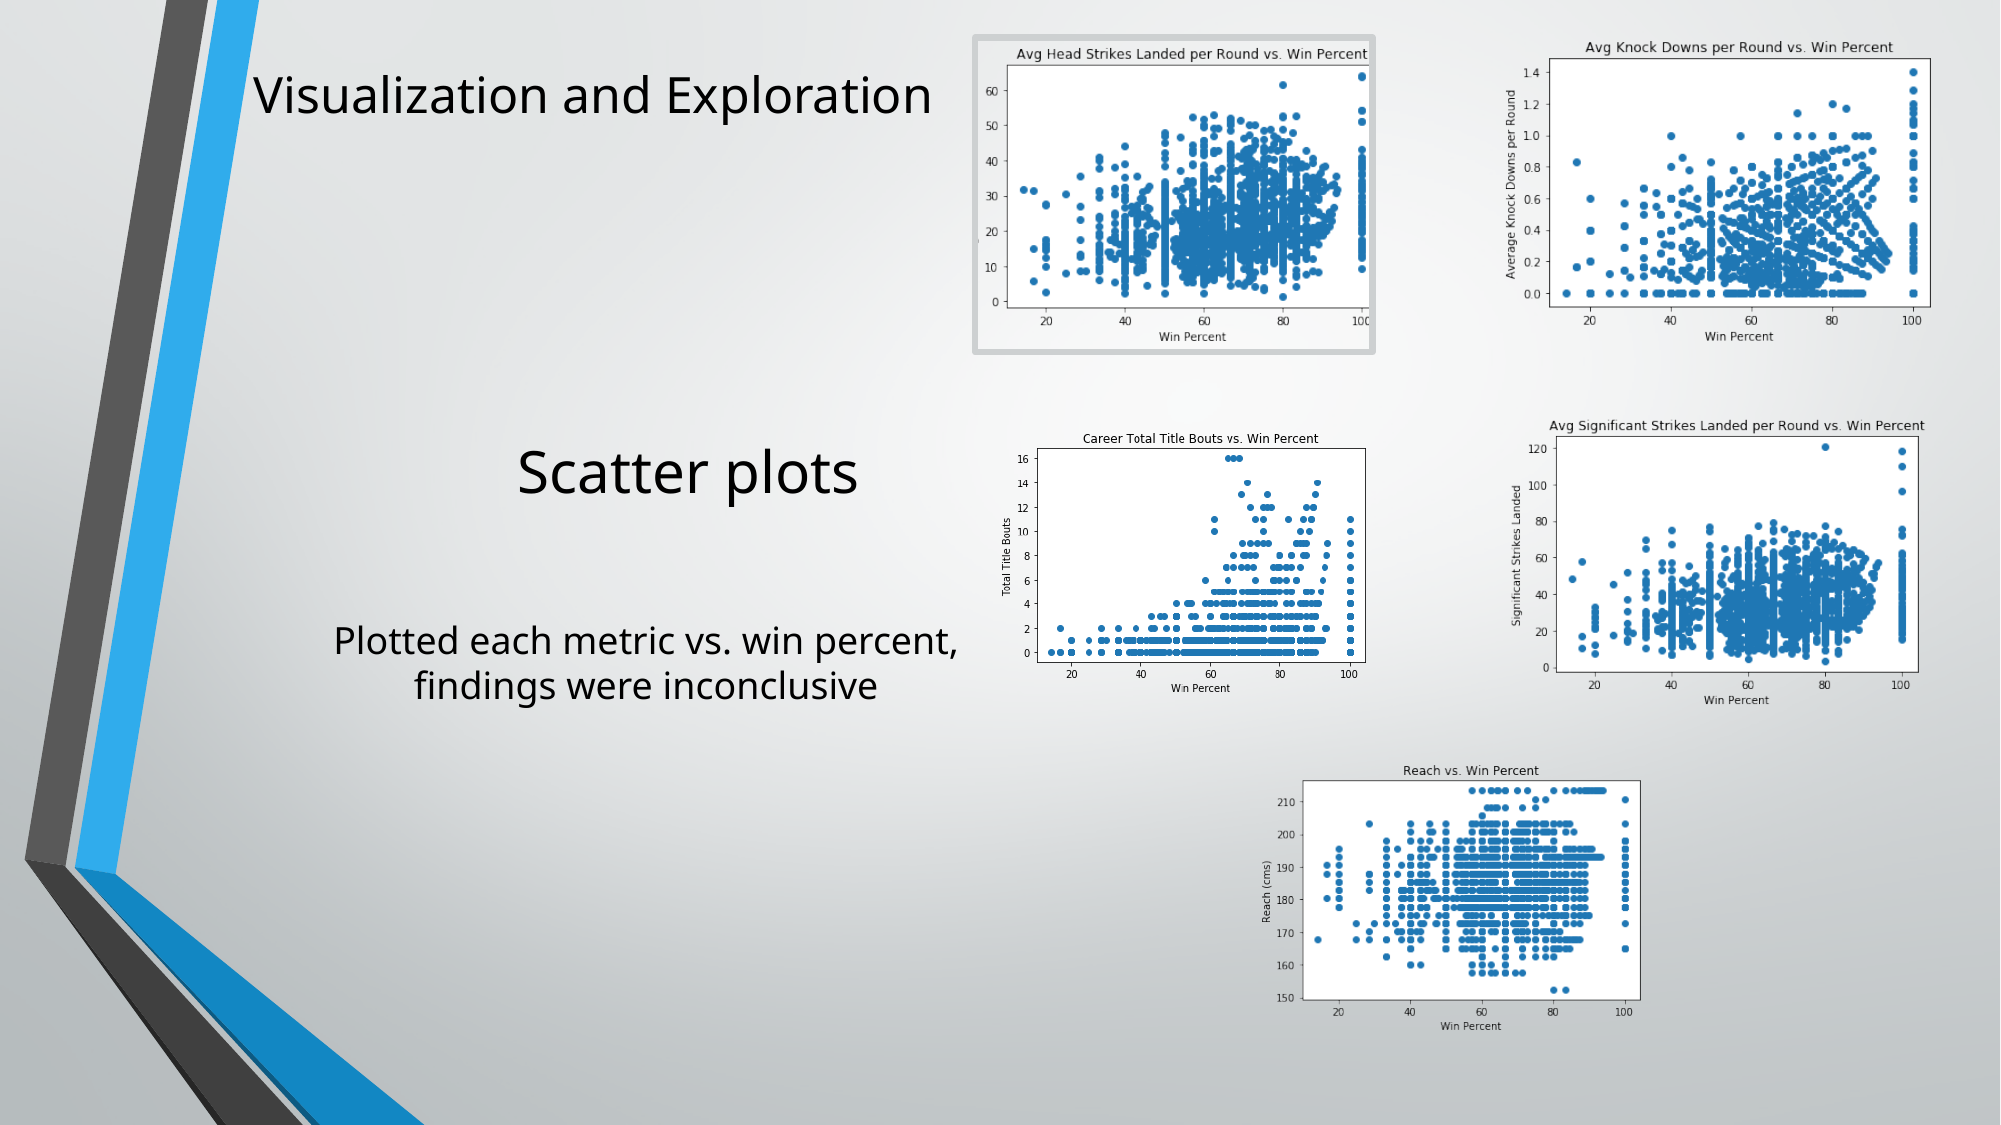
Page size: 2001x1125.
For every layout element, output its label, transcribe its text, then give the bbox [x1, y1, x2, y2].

text_box Visualization and Exploration [239, 55, 949, 131]
picture [1255, 758, 1647, 1039]
picture [978, 40, 1370, 350]
picture [1505, 412, 1932, 713]
picture [1498, 32, 1939, 350]
picture [995, 426, 1370, 699]
list Plotted each metric vs. win percent, findings were inconclusive [296, 512, 997, 813]
title Scatter plots [243, 287, 1134, 513]
